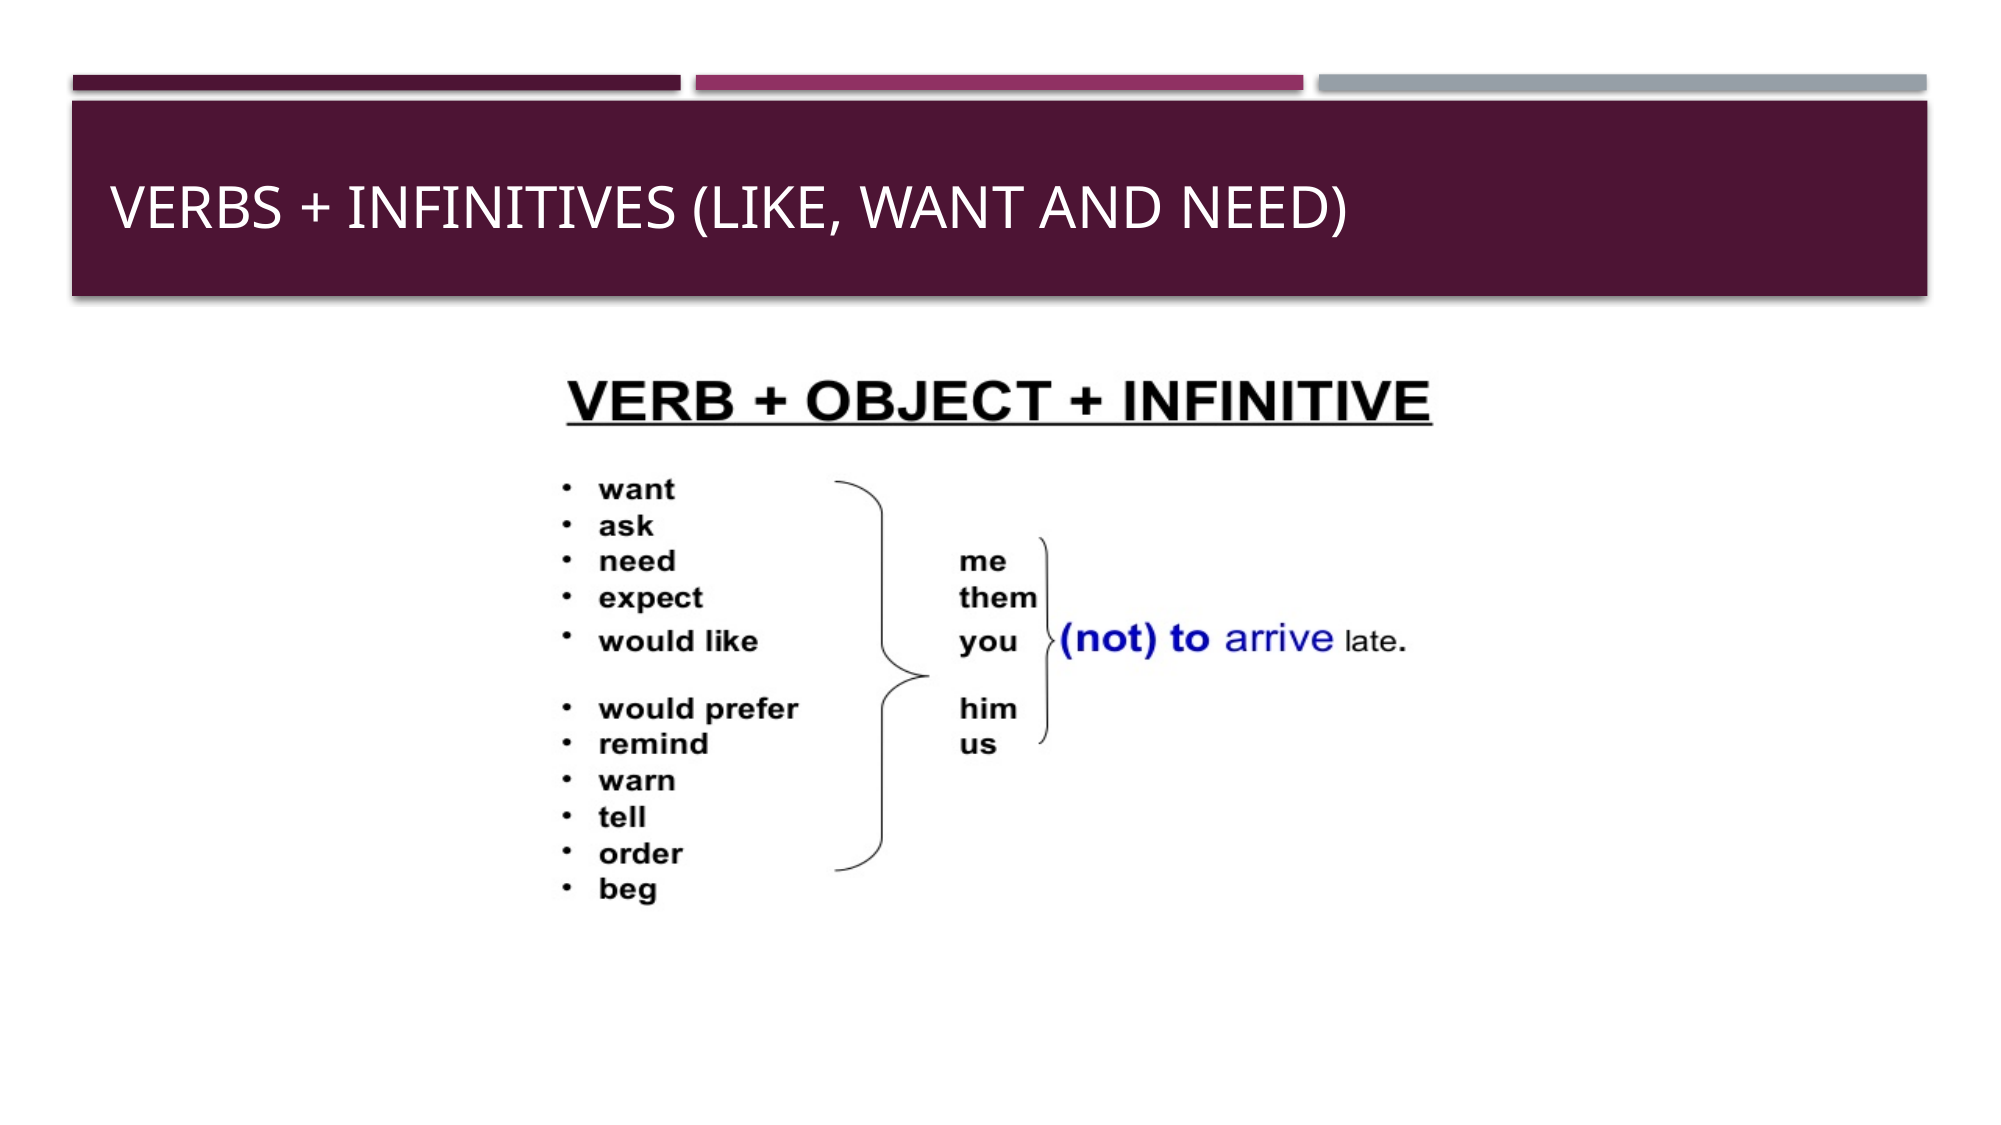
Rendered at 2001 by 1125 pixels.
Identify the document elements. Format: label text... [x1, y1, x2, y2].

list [501, 315, 1499, 990]
title verbs + infinitives (like, want and need) [95, 80, 1905, 248]
